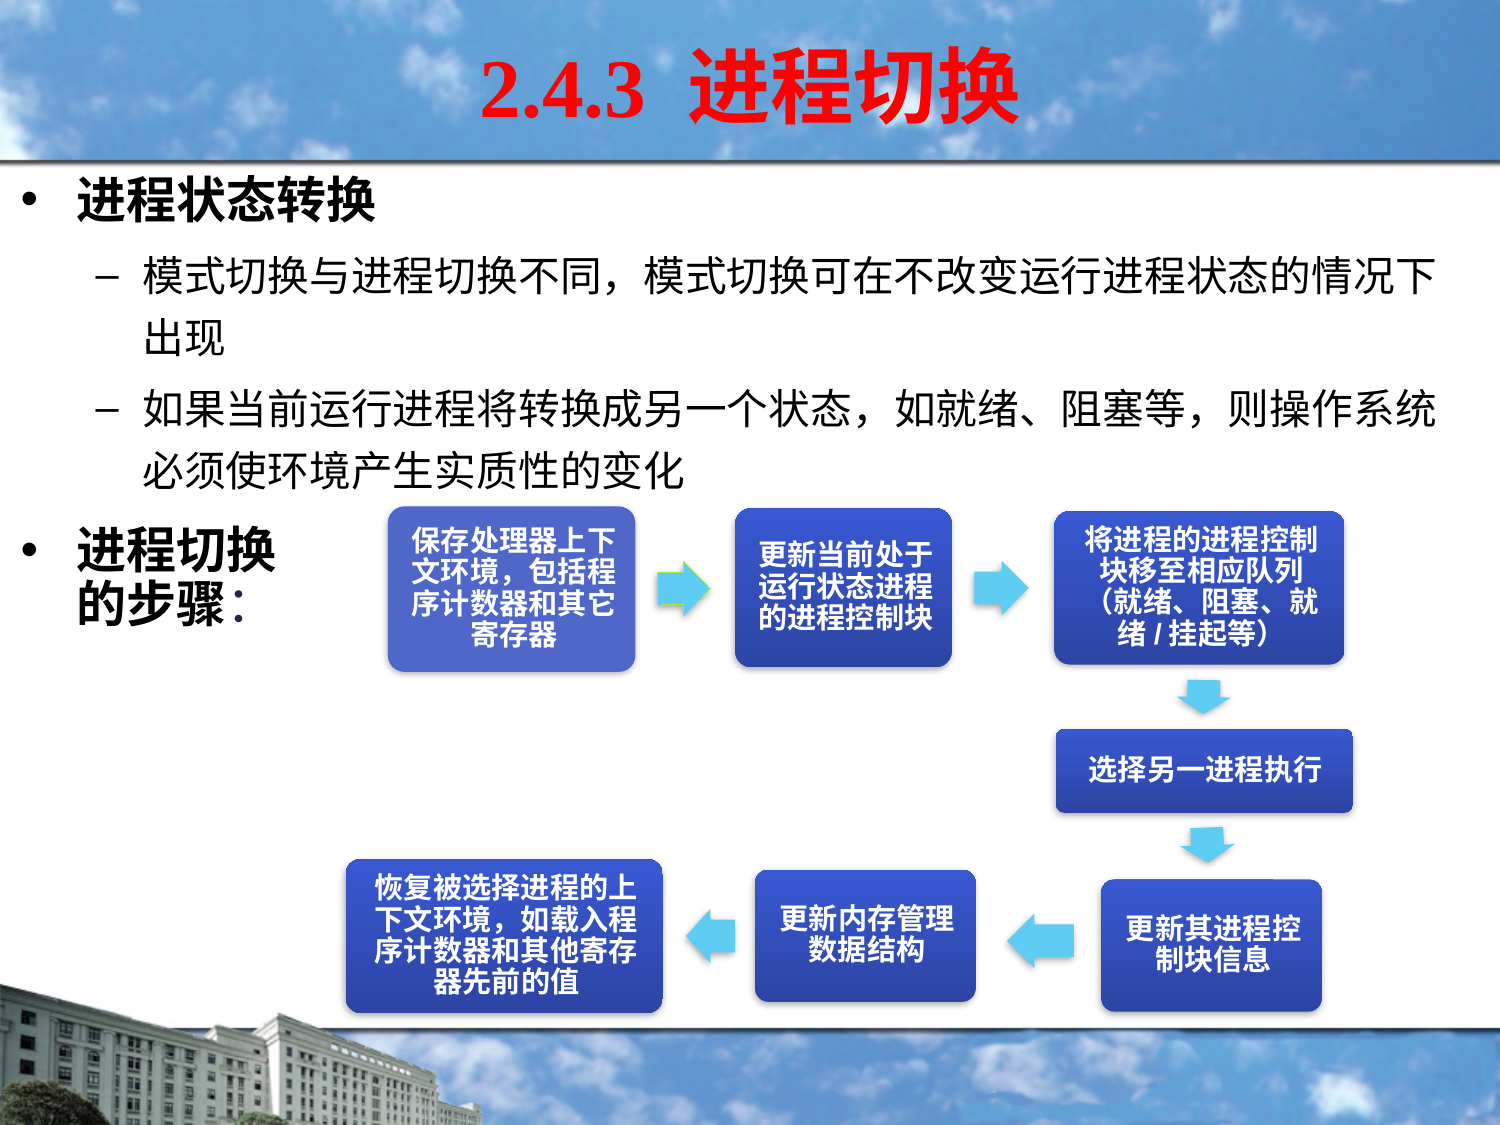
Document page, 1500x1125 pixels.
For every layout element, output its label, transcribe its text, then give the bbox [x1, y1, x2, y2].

text_box 进程状态转换 模式切换与进程切换不同，模式切换可在不改变运行进程状态的情况下出现 如果当前运行进程将转换成另一个状态，如就绪、阻塞等，则操作系统必须使环境产生实质性的变化 [5, 148, 1453, 499]
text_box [241, 459, 1500, 1087]
picture [0, 0, 1500, 1125]
title 2.4.3 进程切换 [75, 7, 1425, 161]
text_box 进程切换的步骤： [5, 517, 236, 684]
